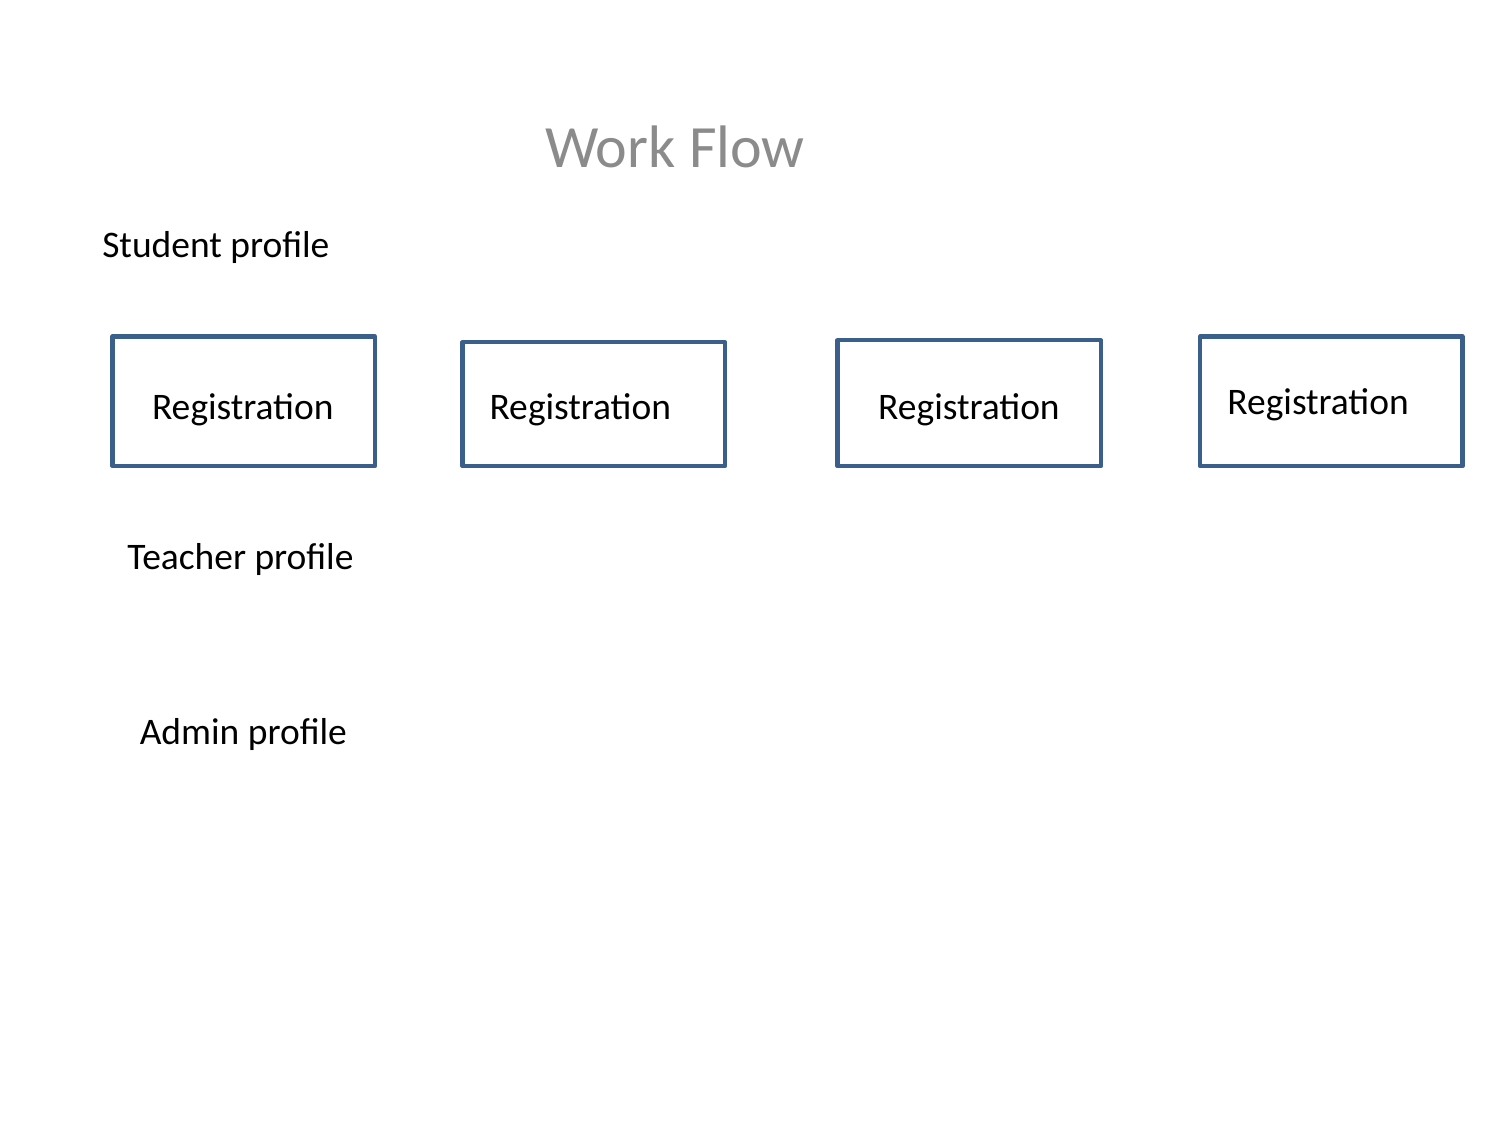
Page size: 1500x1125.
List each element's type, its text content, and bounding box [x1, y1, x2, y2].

text_box Admin profile [125, 699, 388, 805]
text_box [110, 334, 377, 468]
text_box Student profile [87, 212, 350, 318]
text_box [460, 340, 727, 468]
text_box [1198, 334, 1465, 468]
text_box Teacher profile [112, 524, 375, 630]
subtitle Work Flow [75, 99, 1275, 188]
text_box Registration [474, 374, 713, 435]
text_box [835, 338, 1103, 468]
text_box Registration [1212, 369, 1450, 430]
text_box Registration [137, 374, 375, 435]
text_box Registration [863, 374, 1101, 435]
